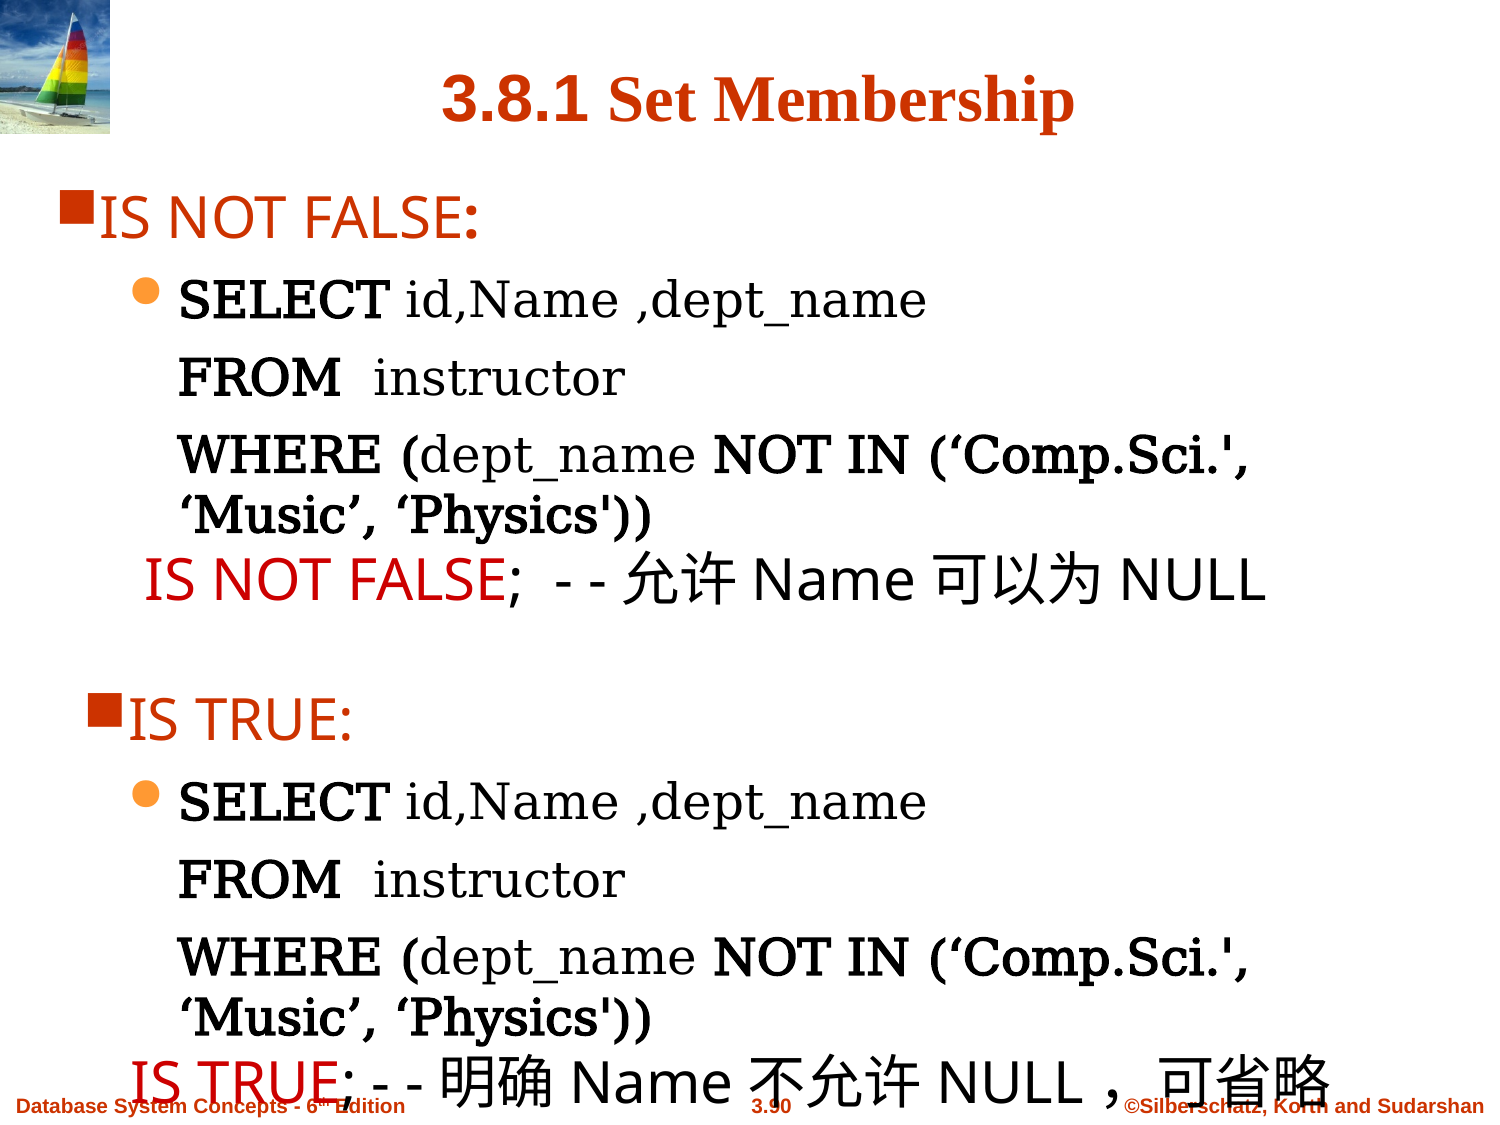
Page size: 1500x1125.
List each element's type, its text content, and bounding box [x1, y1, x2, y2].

title 3.8.1 Set Membership [232, 33, 1286, 143]
picture [0, 0, 110, 134]
text_box IS NOT FALSE: SELECT id,Name ,dept_name FROM instructor WHERE (dept_name NOT IN (‘Comp.Sci.', ‘Music’, ‘Physics')) IS NOT FALSE; - -允许Name可以为NULL IS TRUE: SELECT id,Name ,dept_name FROM instructor WHERE (dept_name NOT IN (‘Comp.Sci.', ‘Music’, ‘Physics')) IS TRUE; - -明确Name不允许NULL，可省略 [40, 172, 1472, 1072]
